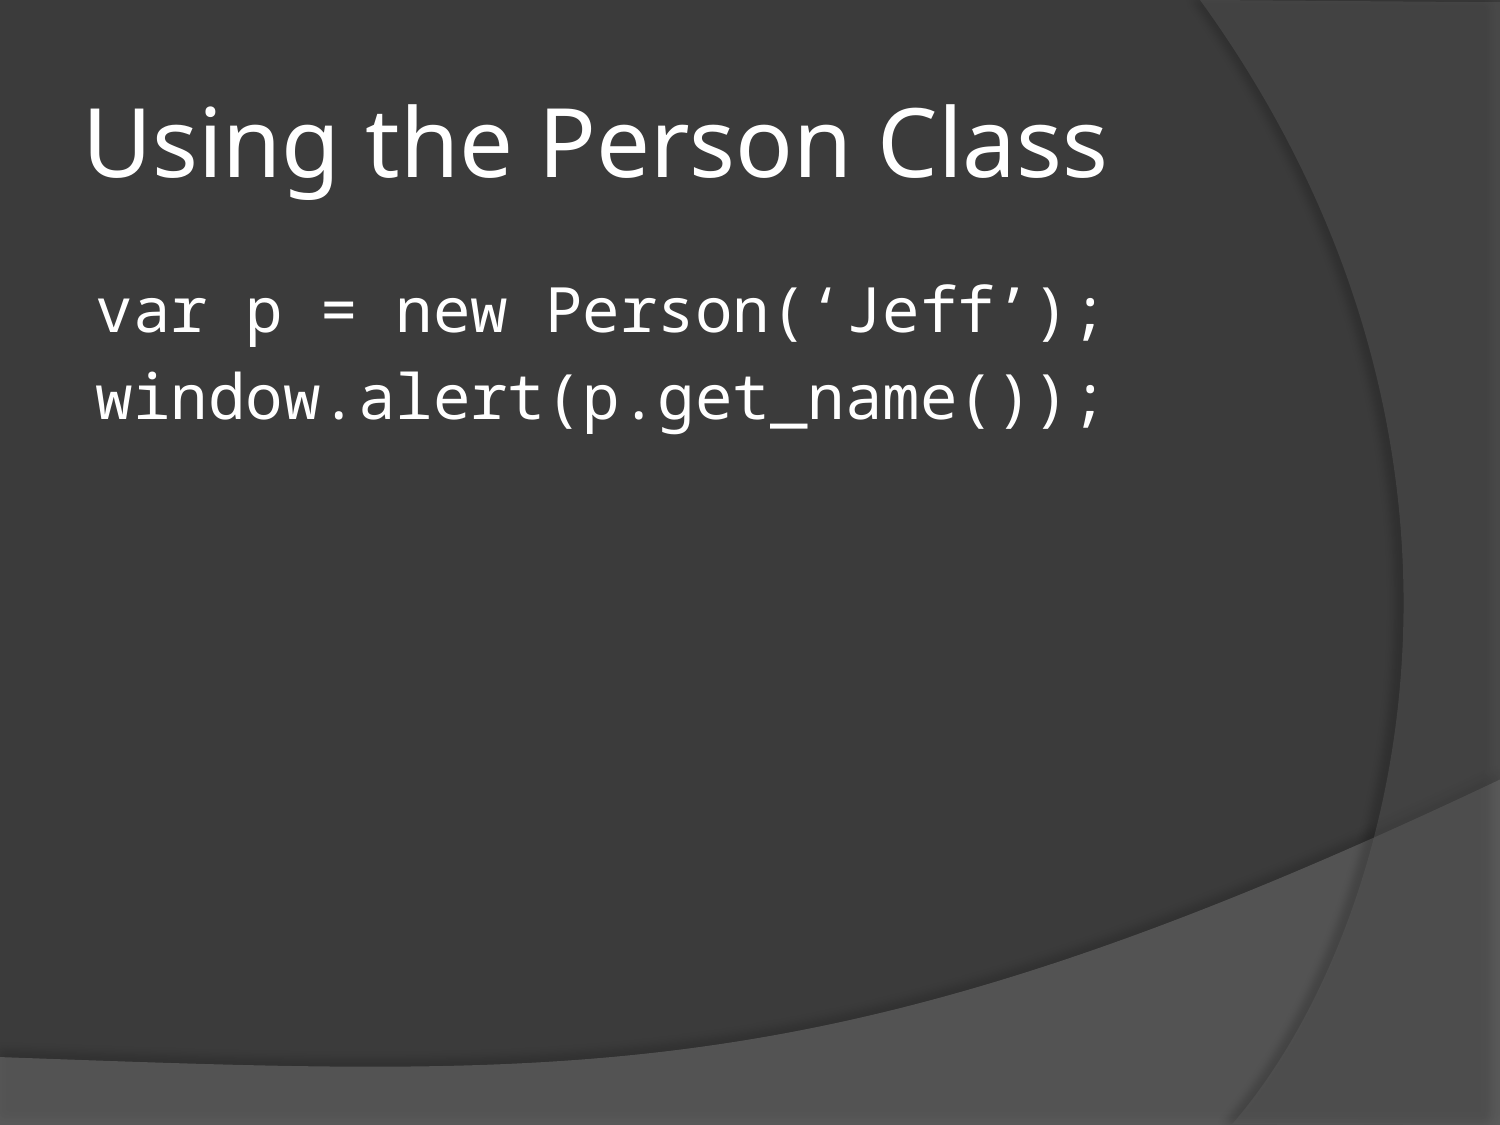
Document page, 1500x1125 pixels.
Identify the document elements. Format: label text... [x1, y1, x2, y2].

title Using the Person Class [75, 45, 1300, 233]
list var p = new Person(‘Jeff’); window.alert(p.get_name()); [75, 262, 1300, 1005]
